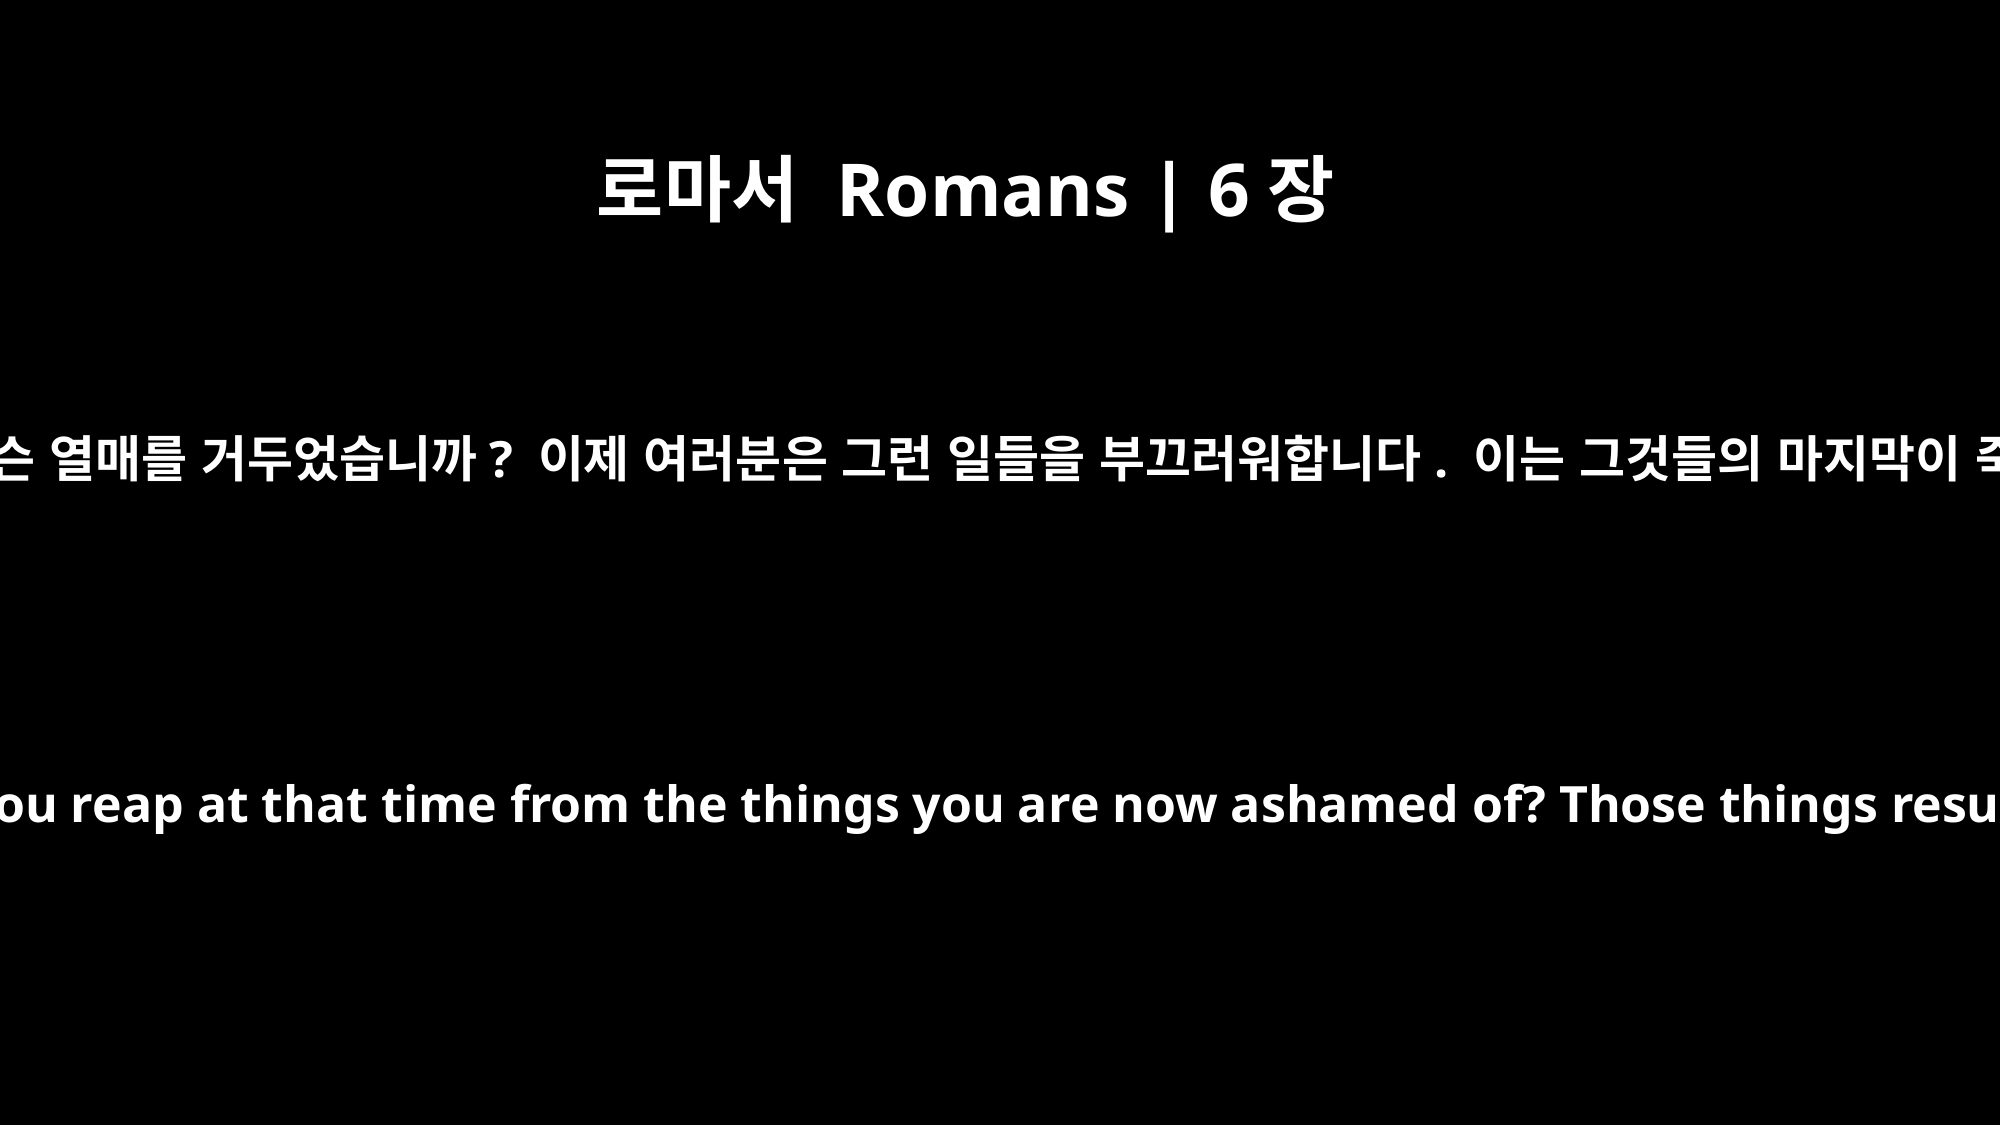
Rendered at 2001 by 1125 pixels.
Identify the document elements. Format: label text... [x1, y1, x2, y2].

text_box 로마서 Romans | 6장 [582, 136, 1350, 239]
text_box What benefit did you reap at that time from the things you are now ashamed of? Those things result in death! [0, 764, 2000, 840]
text_box 21 그러나 여러분은 그때 무슨 열매를 거두었습니까? 이제 여러분은 그런 일들을 부끄러워합니다. 이는 그것들의 마지막이 죽음이기 때문입니다. [0, 359, 2000, 495]
